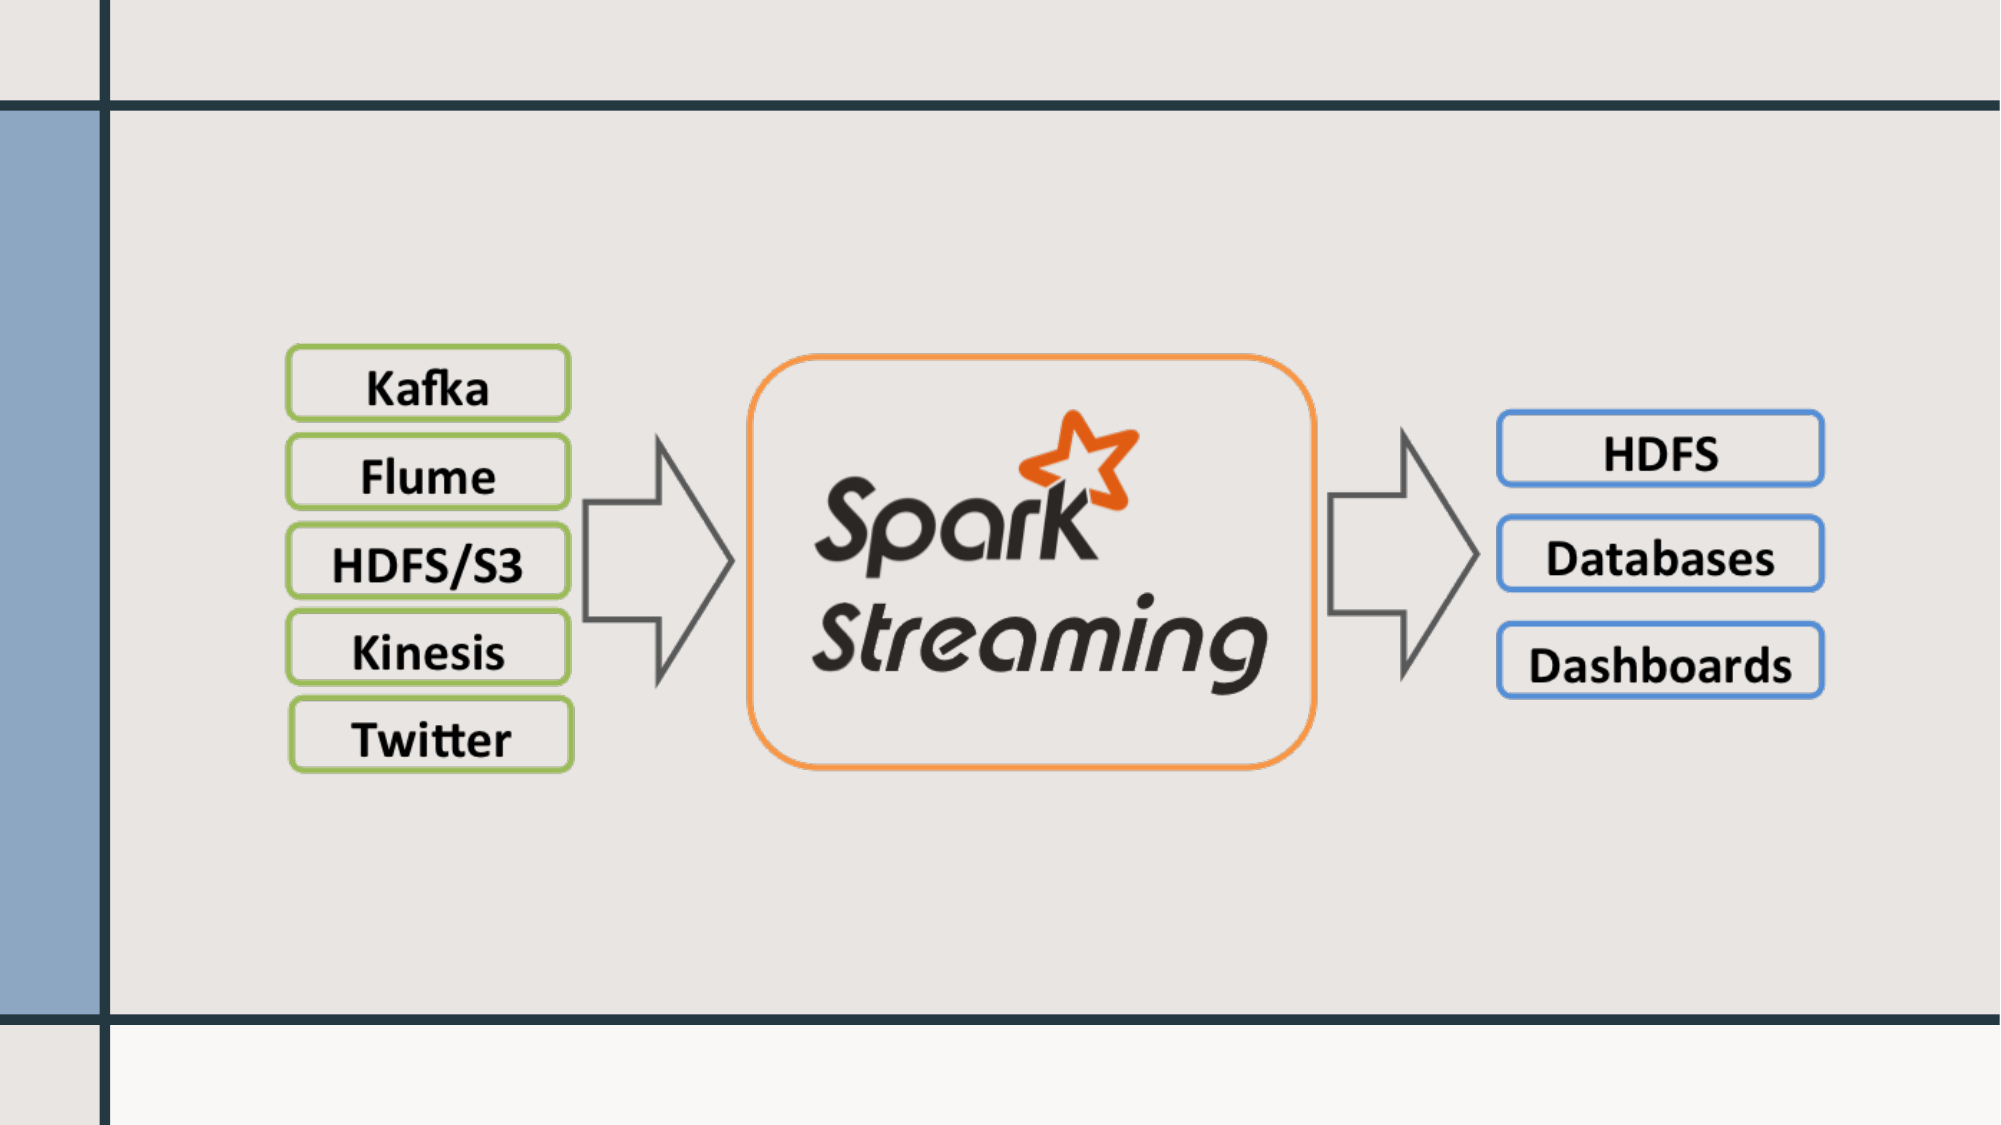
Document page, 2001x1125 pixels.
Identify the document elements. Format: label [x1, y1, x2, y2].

text_box [0, 1026, 99, 1125]
text_box [0, 0, 99, 99]
text_box [0, 112, 99, 1013]
text_box [99, 112, 111, 1013]
list [215, 251, 1895, 877]
text_box [111, 112, 2000, 1013]
text_box [111, 1026, 2000, 1125]
text_box [0, 1013, 2000, 1026]
text_box [99, 0, 111, 99]
text_box [0, 99, 2000, 112]
text_box [111, 0, 2000, 99]
text_box [99, 1026, 111, 1125]
